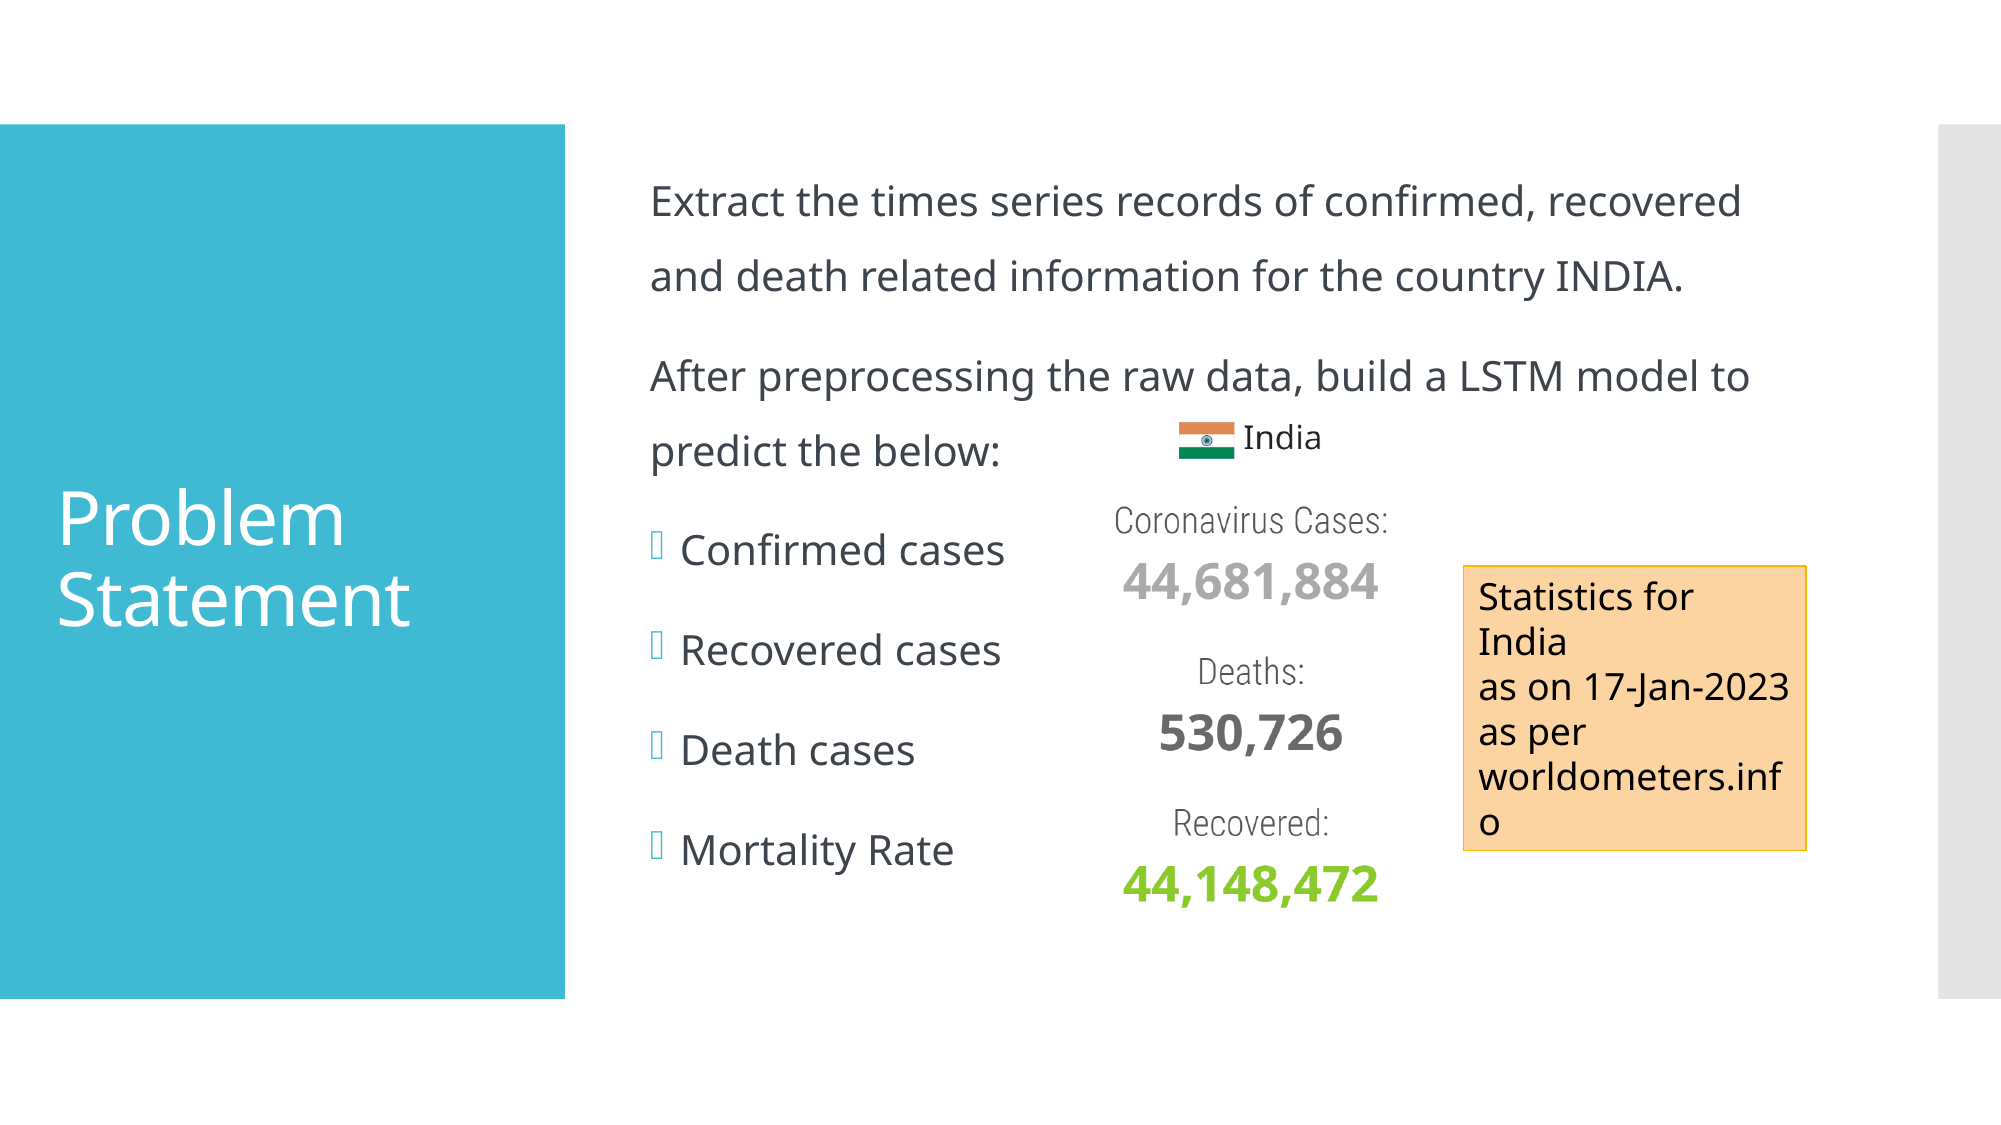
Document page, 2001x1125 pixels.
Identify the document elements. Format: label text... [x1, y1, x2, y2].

list Extract the times series records of confirmed, recovered and death related information for the country INDIA. After preprocessing the raw data, build a LSTM model to predict the below: Confirmed cases Recovered cases Death cases Mortality Rate [634, 141, 1835, 982]
title Problem Statement [41, 184, 525, 940]
text_box Statistics for India as on 17-Jan-2023 as per worldometers.info [1463, 565, 1807, 851]
picture [1068, 417, 1441, 927]
